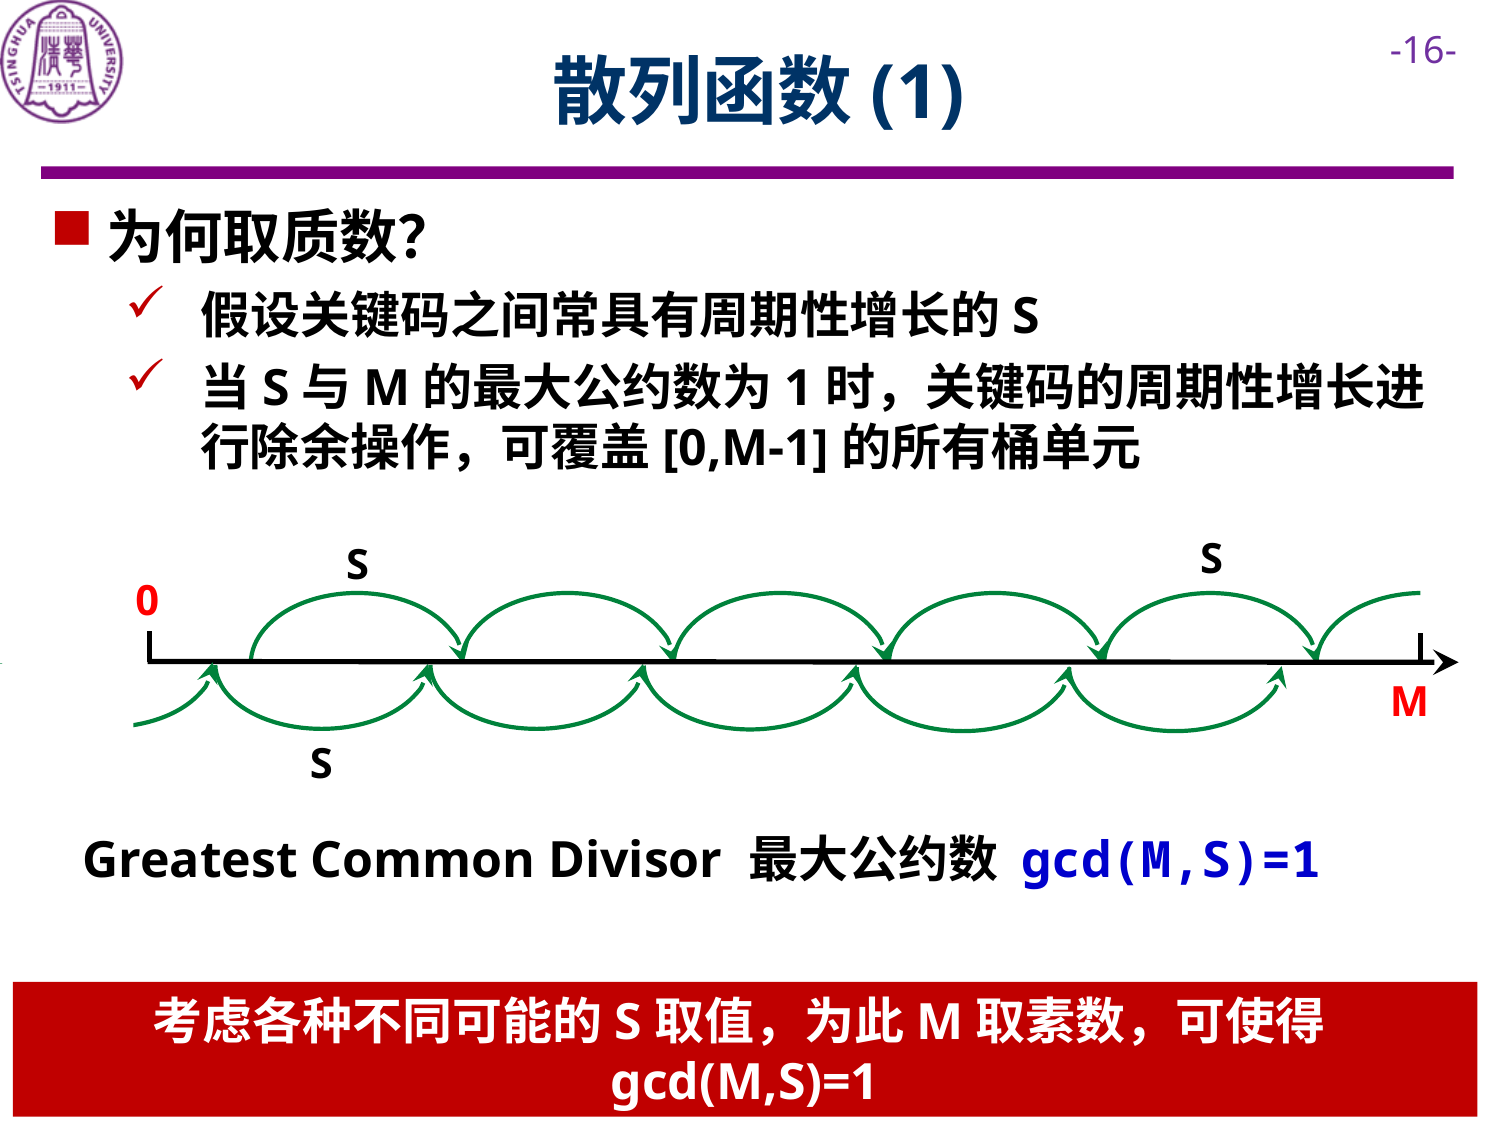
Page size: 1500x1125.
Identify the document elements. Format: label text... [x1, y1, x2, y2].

text_box 考虑各种不同可能的S取值，为此M取素数，可使得gcd(M,S)=1 [12, 981, 1478, 1117]
title 散列函数(1) [135, 13, 1383, 165]
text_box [0, 524, 1500, 796]
text_box Greatest Common Divisor 最大公约数 gcd(M,S)=1 [67, 820, 1459, 896]
text_box 为何取质数？ 假设关键码之间常具有周期性增长的S 当S与M的最大公约数为1时，关键码的周期性增长进行除余操作，可覆盖[0,M-1]的所有桶单元 [35, 193, 1456, 483]
picture [0, 0, 124, 124]
